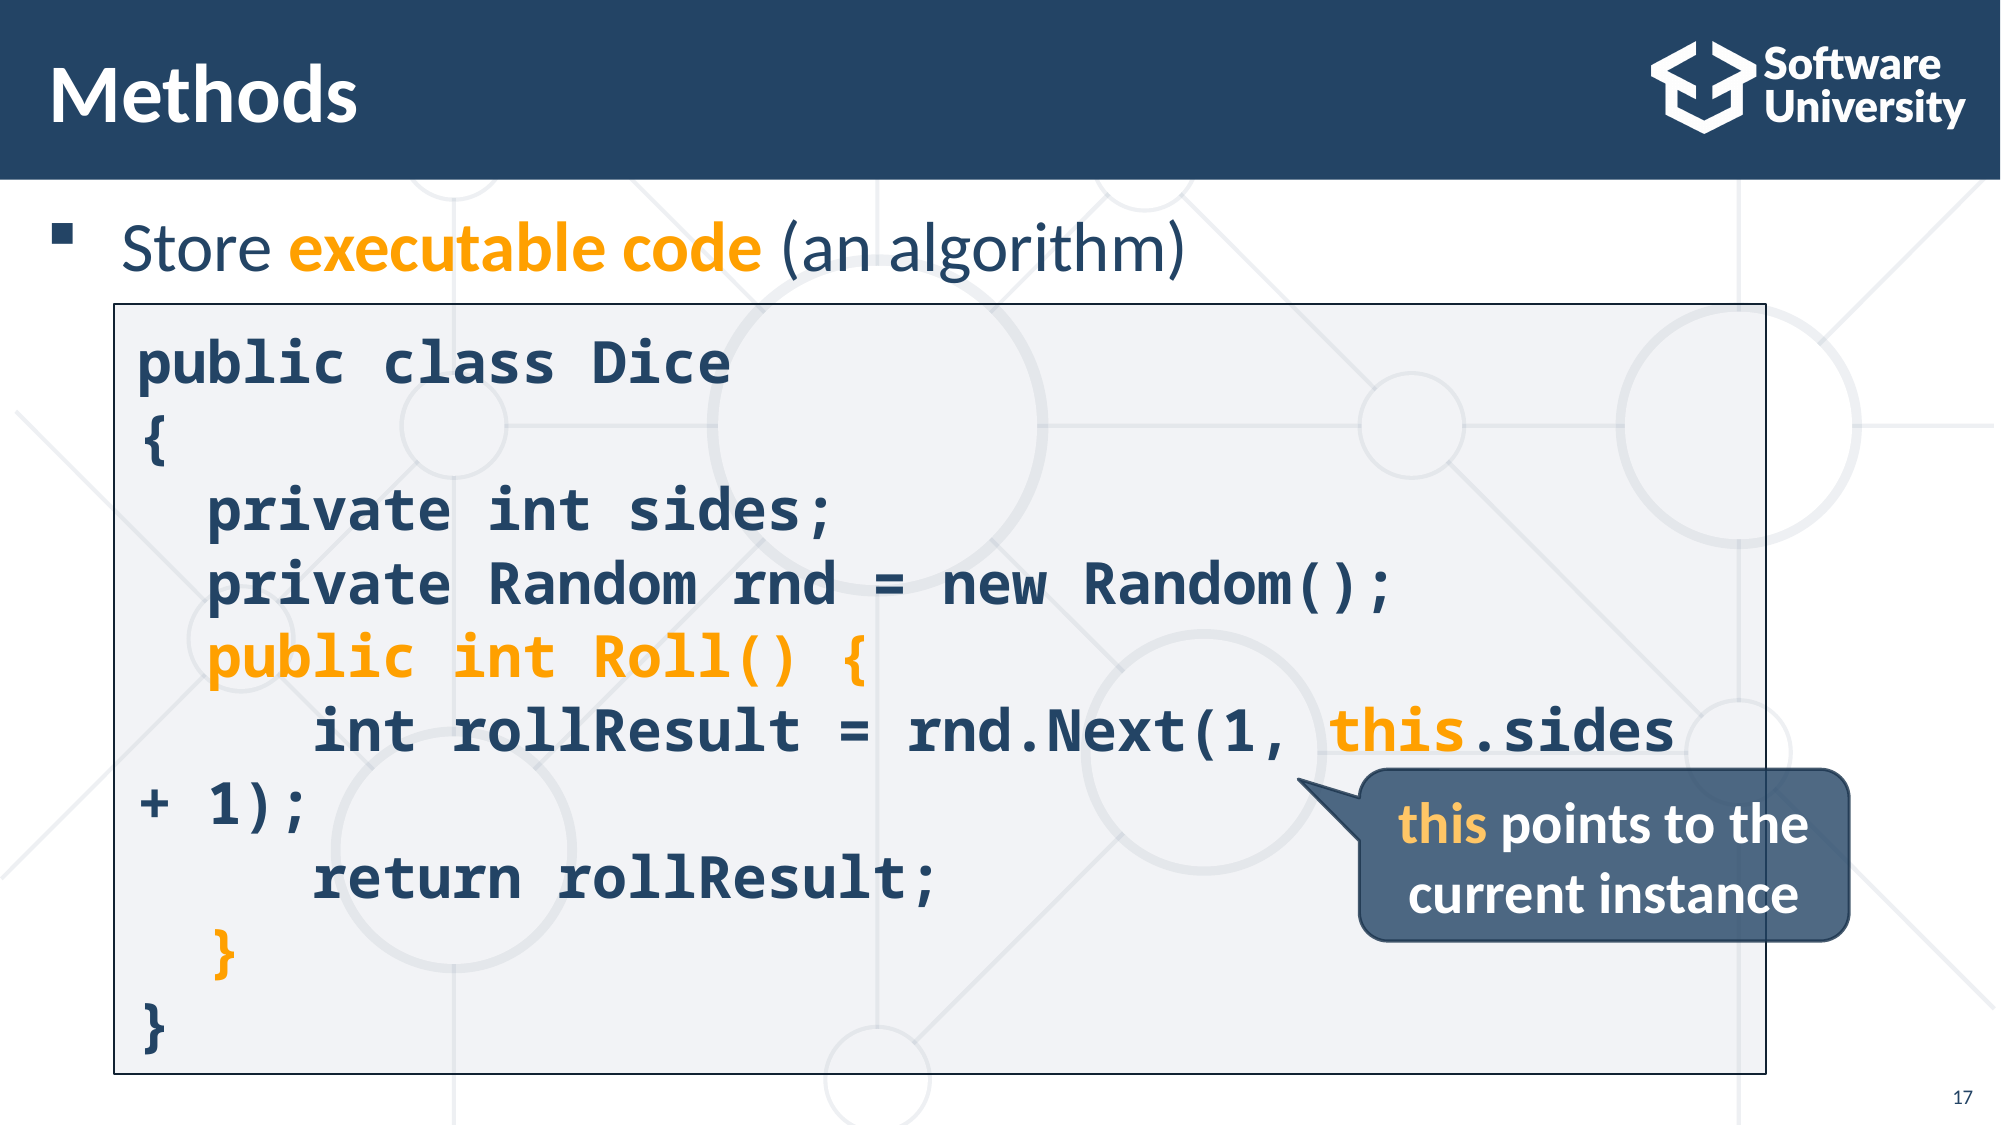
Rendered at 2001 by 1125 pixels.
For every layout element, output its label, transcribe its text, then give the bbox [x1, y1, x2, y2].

title Methods [31, 16, 1625, 162]
text_box public class Dice { private int sides; private Random rnd = new Random(); public int Roll() { int rollResult = rnd.Next(1, this.sides + 1); return rollResult; } } [114, 304, 1767, 1075]
text_box Store executable code (an algorithm) [31, 188, 1968, 1103]
text_box 17 [1927, 1067, 1989, 1117]
picture [1651, 41, 1966, 134]
text_box this points to the current instance [1296, 767, 1852, 944]
